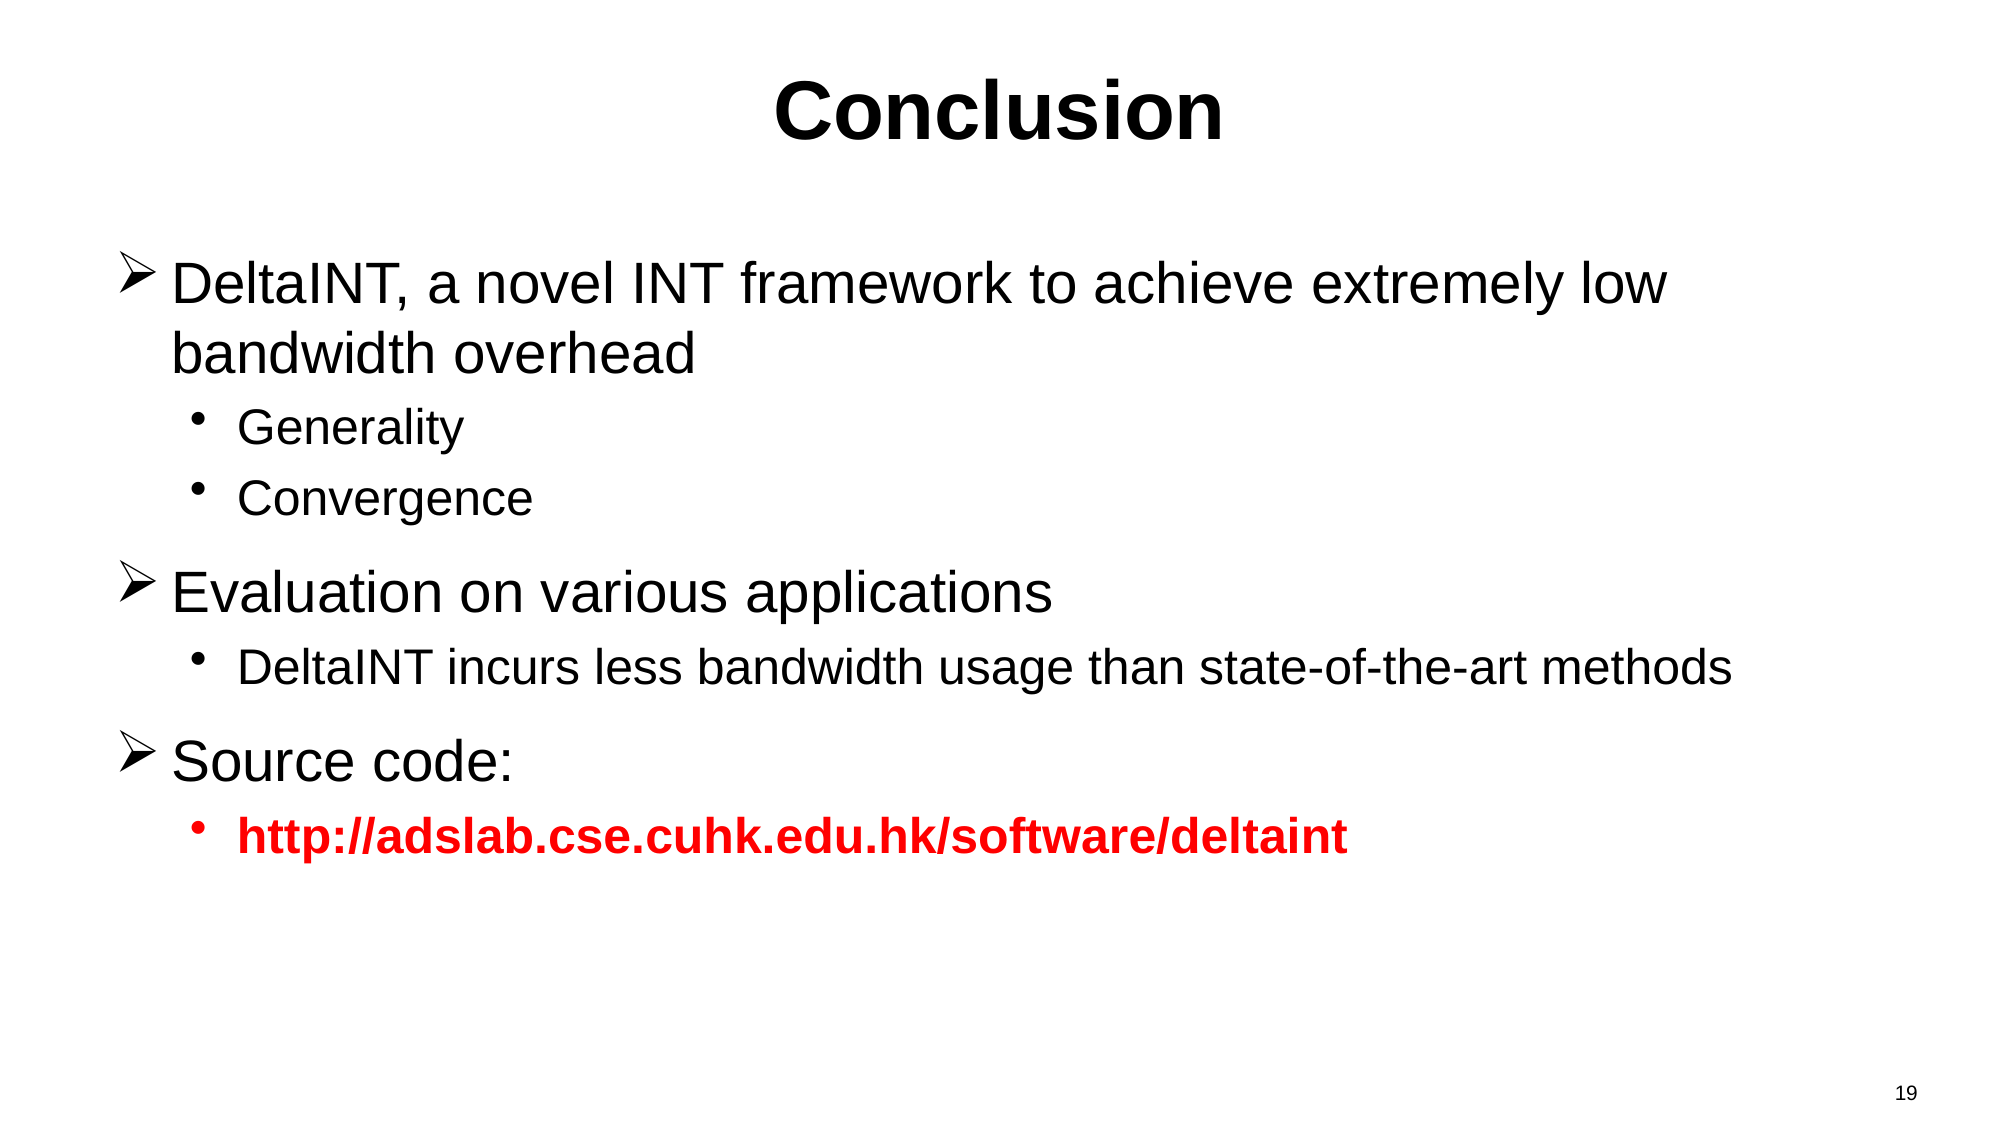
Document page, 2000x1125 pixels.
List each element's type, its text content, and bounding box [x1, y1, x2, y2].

title Conclusion [99, 12, 1900, 200]
slide_number 19 [1466, 1072, 1933, 1125]
list DeltaINT, a novel INT framework to achieve extremely low bandwidth overhead Generality Convergence Evaluation on various applications DeltaINT incurs less bandwidth usage than state-of-the-art methods Source code: http://adslab.cse.cuhk.edu.hk/software/deltaint [99, 237, 1900, 1005]
